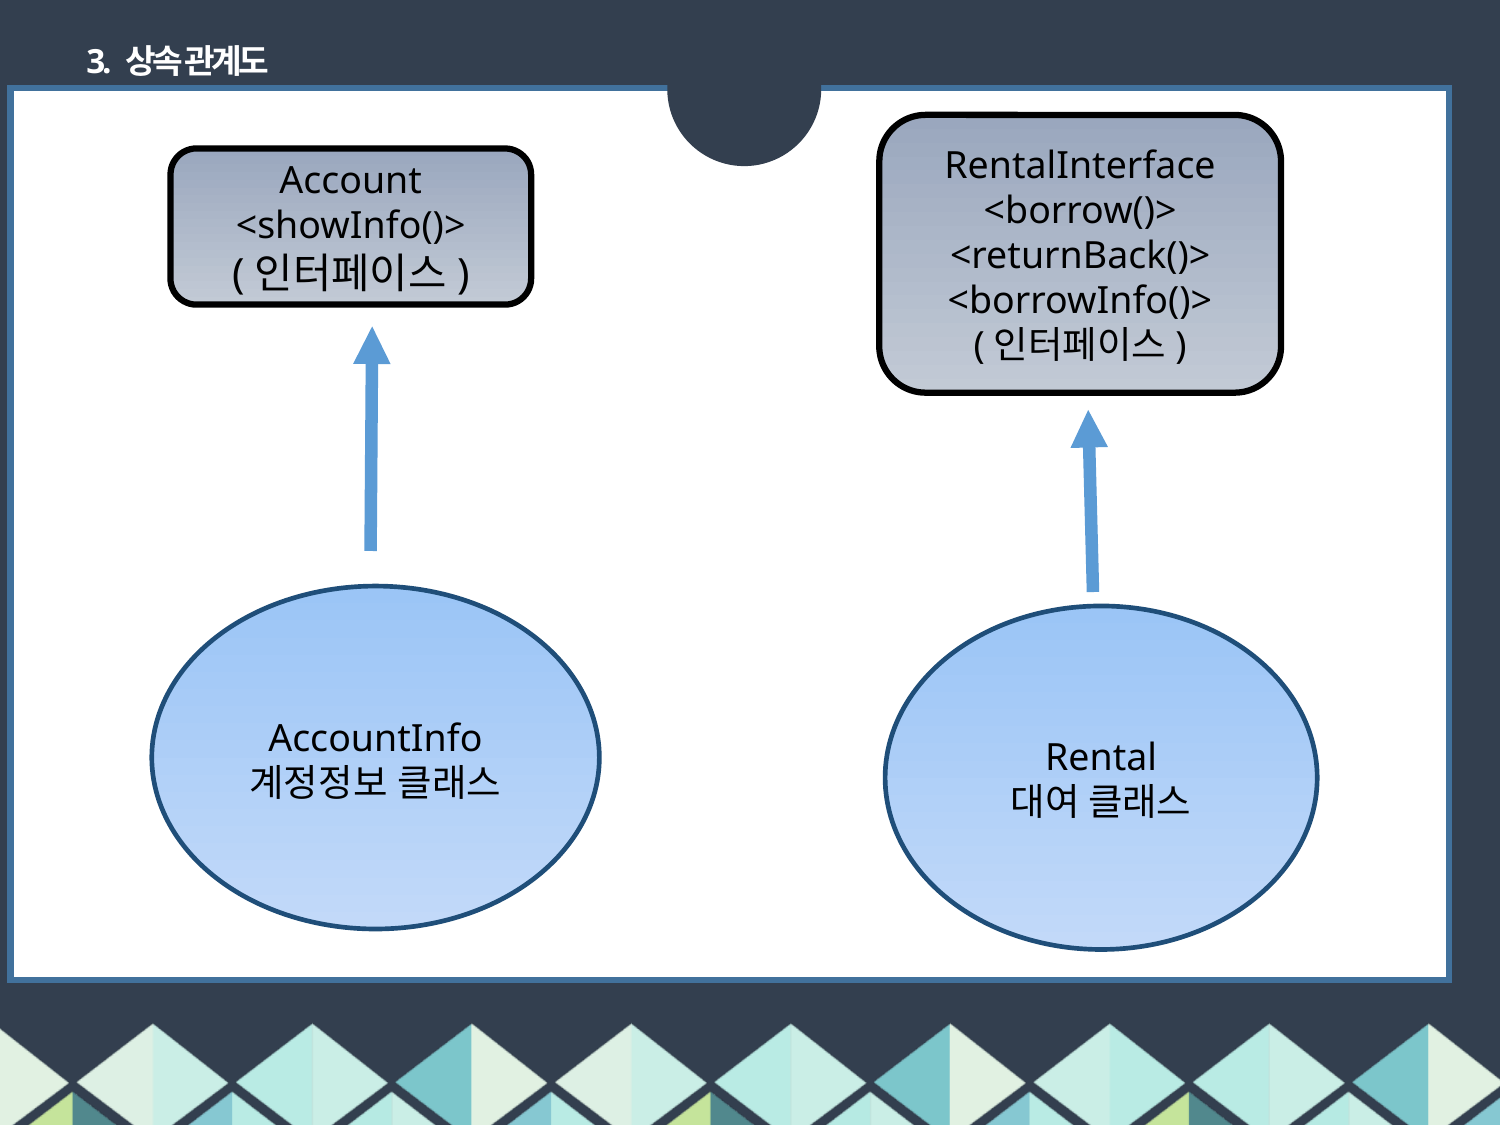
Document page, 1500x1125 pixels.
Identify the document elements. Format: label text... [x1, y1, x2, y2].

text_box RentalInterface <borrow()> <returnBack()> <borrowInfo()> (인터페이스) [878, 113, 1283, 394]
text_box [1088, 409, 1093, 593]
text_box 3. 상속 관계도 [71, 33, 370, 89]
text_box AccountInfo 계정정보 클래스 [150, 585, 601, 931]
text_box Account <showInfo()> (인터페이스) [169, 147, 533, 306]
picture [0, 0, 1500, 1125]
text_box Rental 대여 클래스 [884, 604, 1319, 951]
text_box [9, 87, 1450, 981]
text_box [666, 11, 823, 168]
